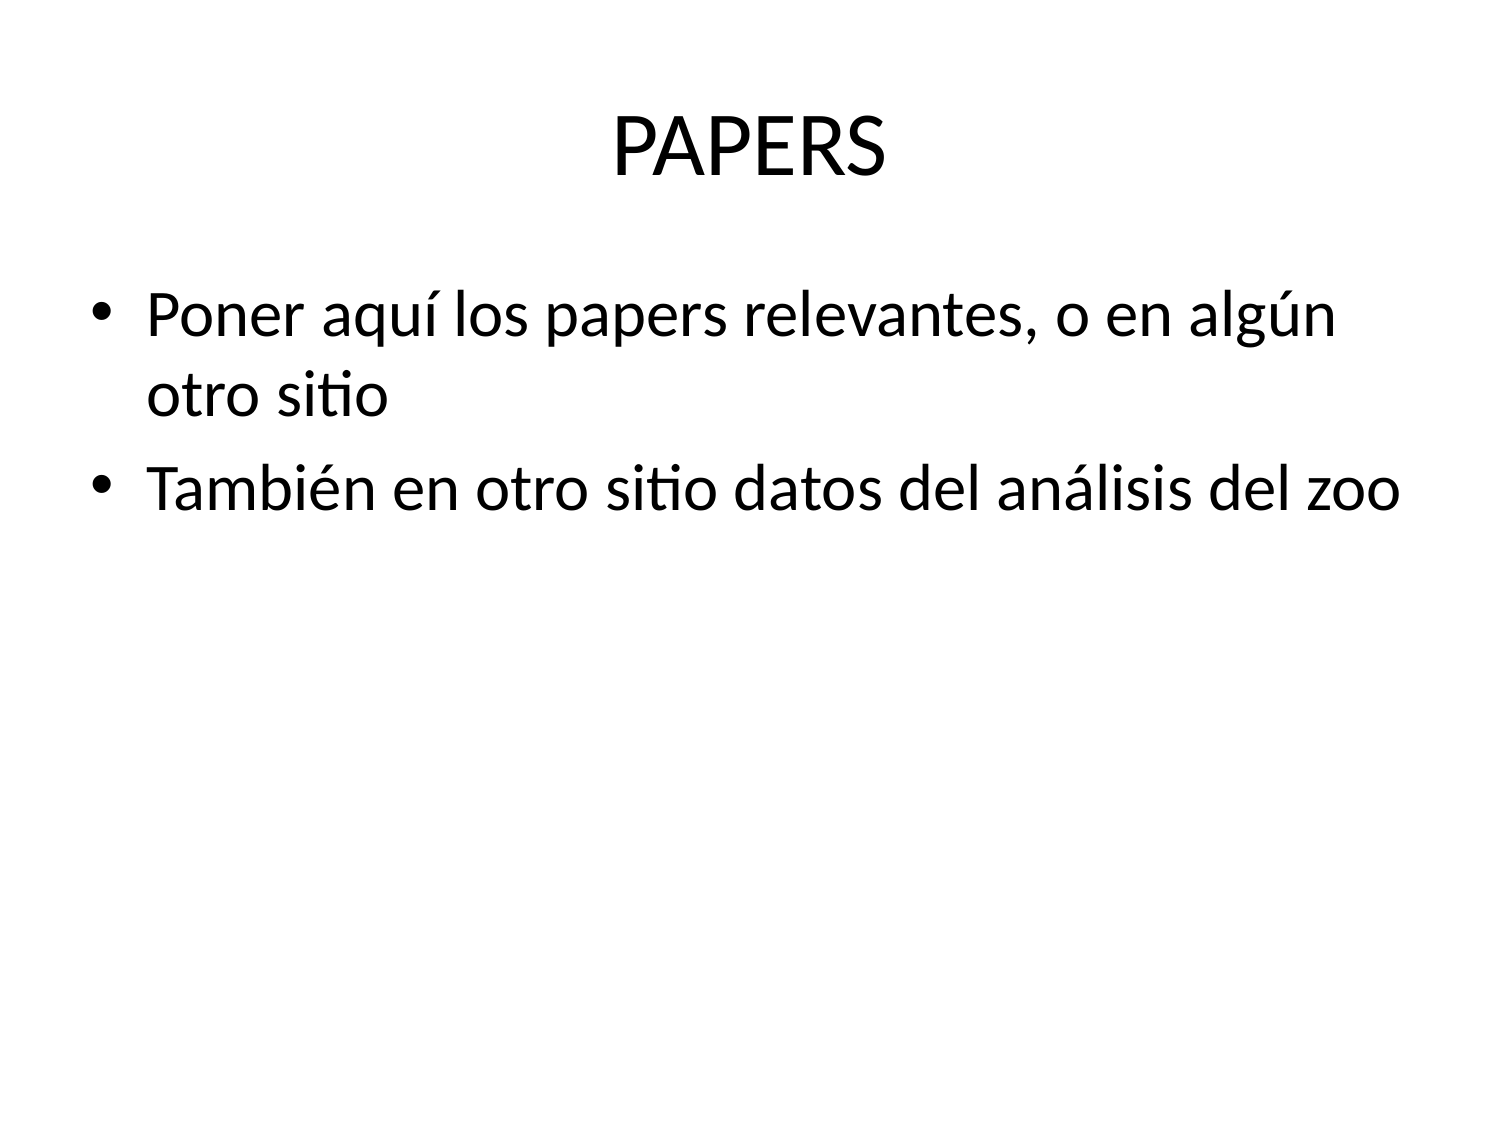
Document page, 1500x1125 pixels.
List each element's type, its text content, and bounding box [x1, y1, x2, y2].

list Poner aquí los papers relevantes, o en algún otro sitio También en otro sitio datos del análisis del zoo [75, 262, 1425, 1005]
title PAPERS [75, 45, 1425, 233]
